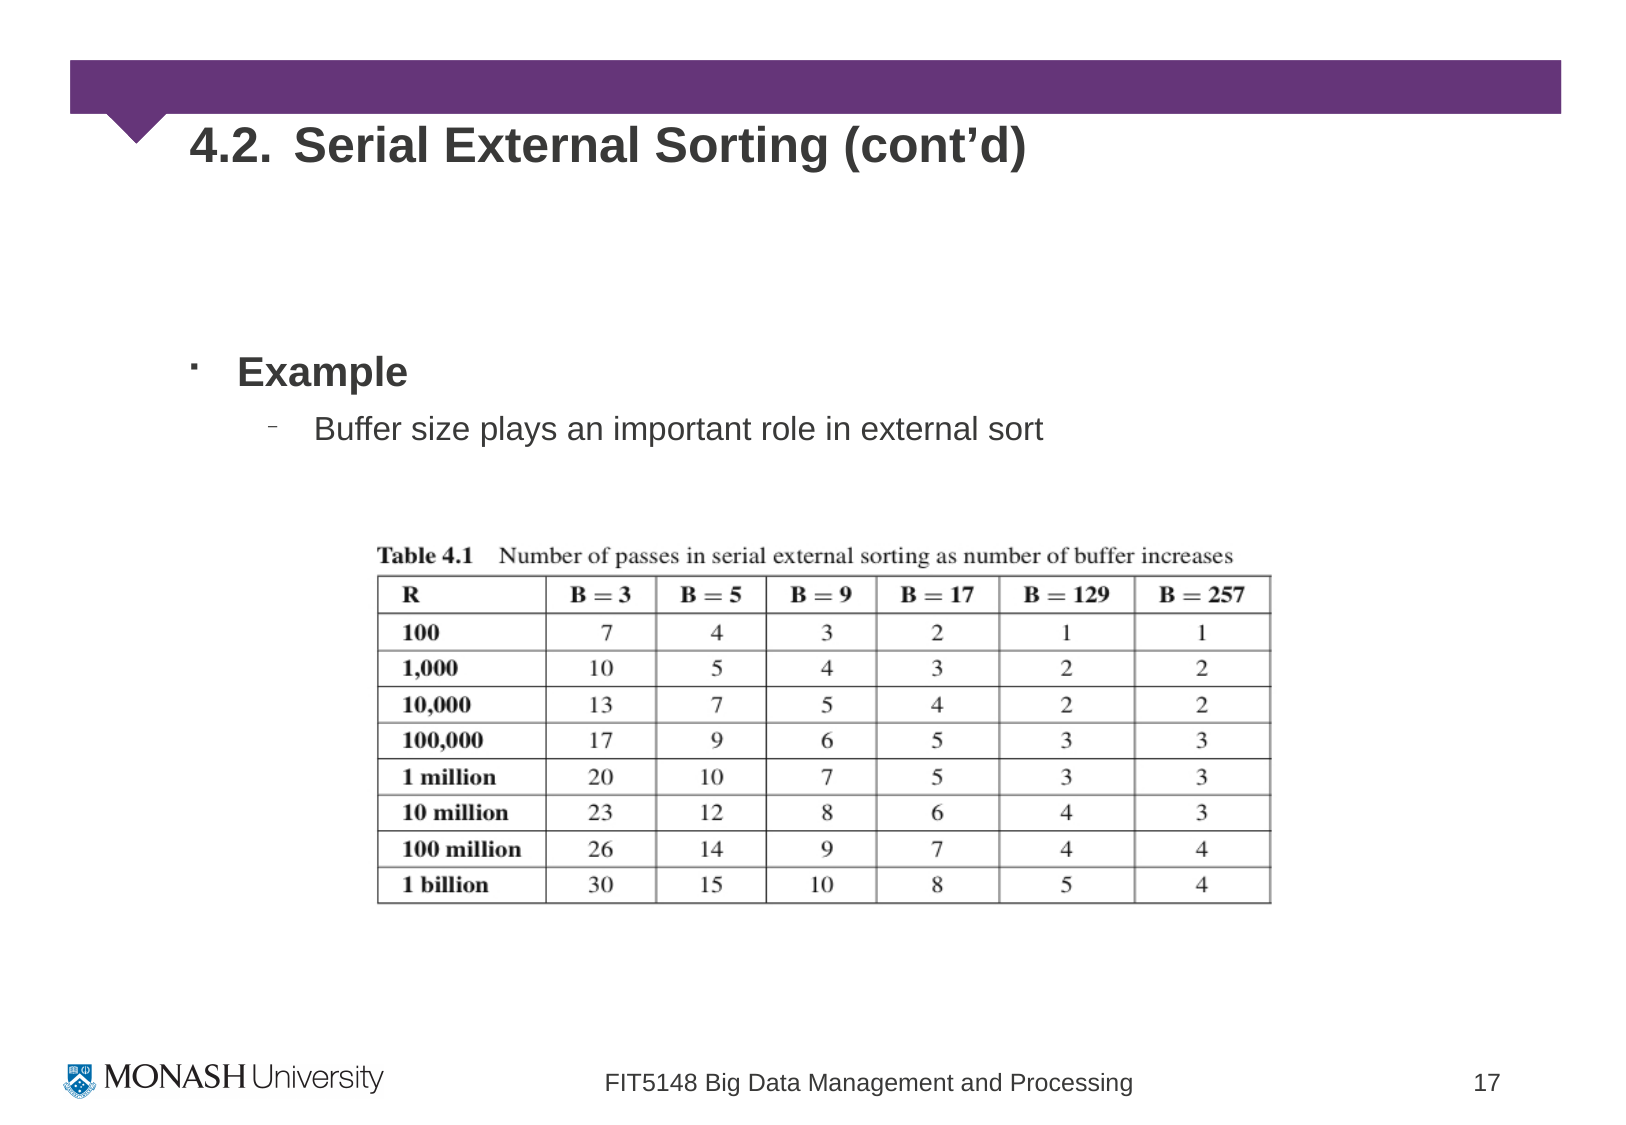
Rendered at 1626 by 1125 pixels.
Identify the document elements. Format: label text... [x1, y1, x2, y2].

title 4.2. Serial External Sorting (cont’d) [189, 87, 1571, 275]
picture [63, 1064, 384, 1099]
picture [324, 524, 1328, 943]
list Example Buffer size plays an important role in external sort [189, 344, 1490, 1020]
